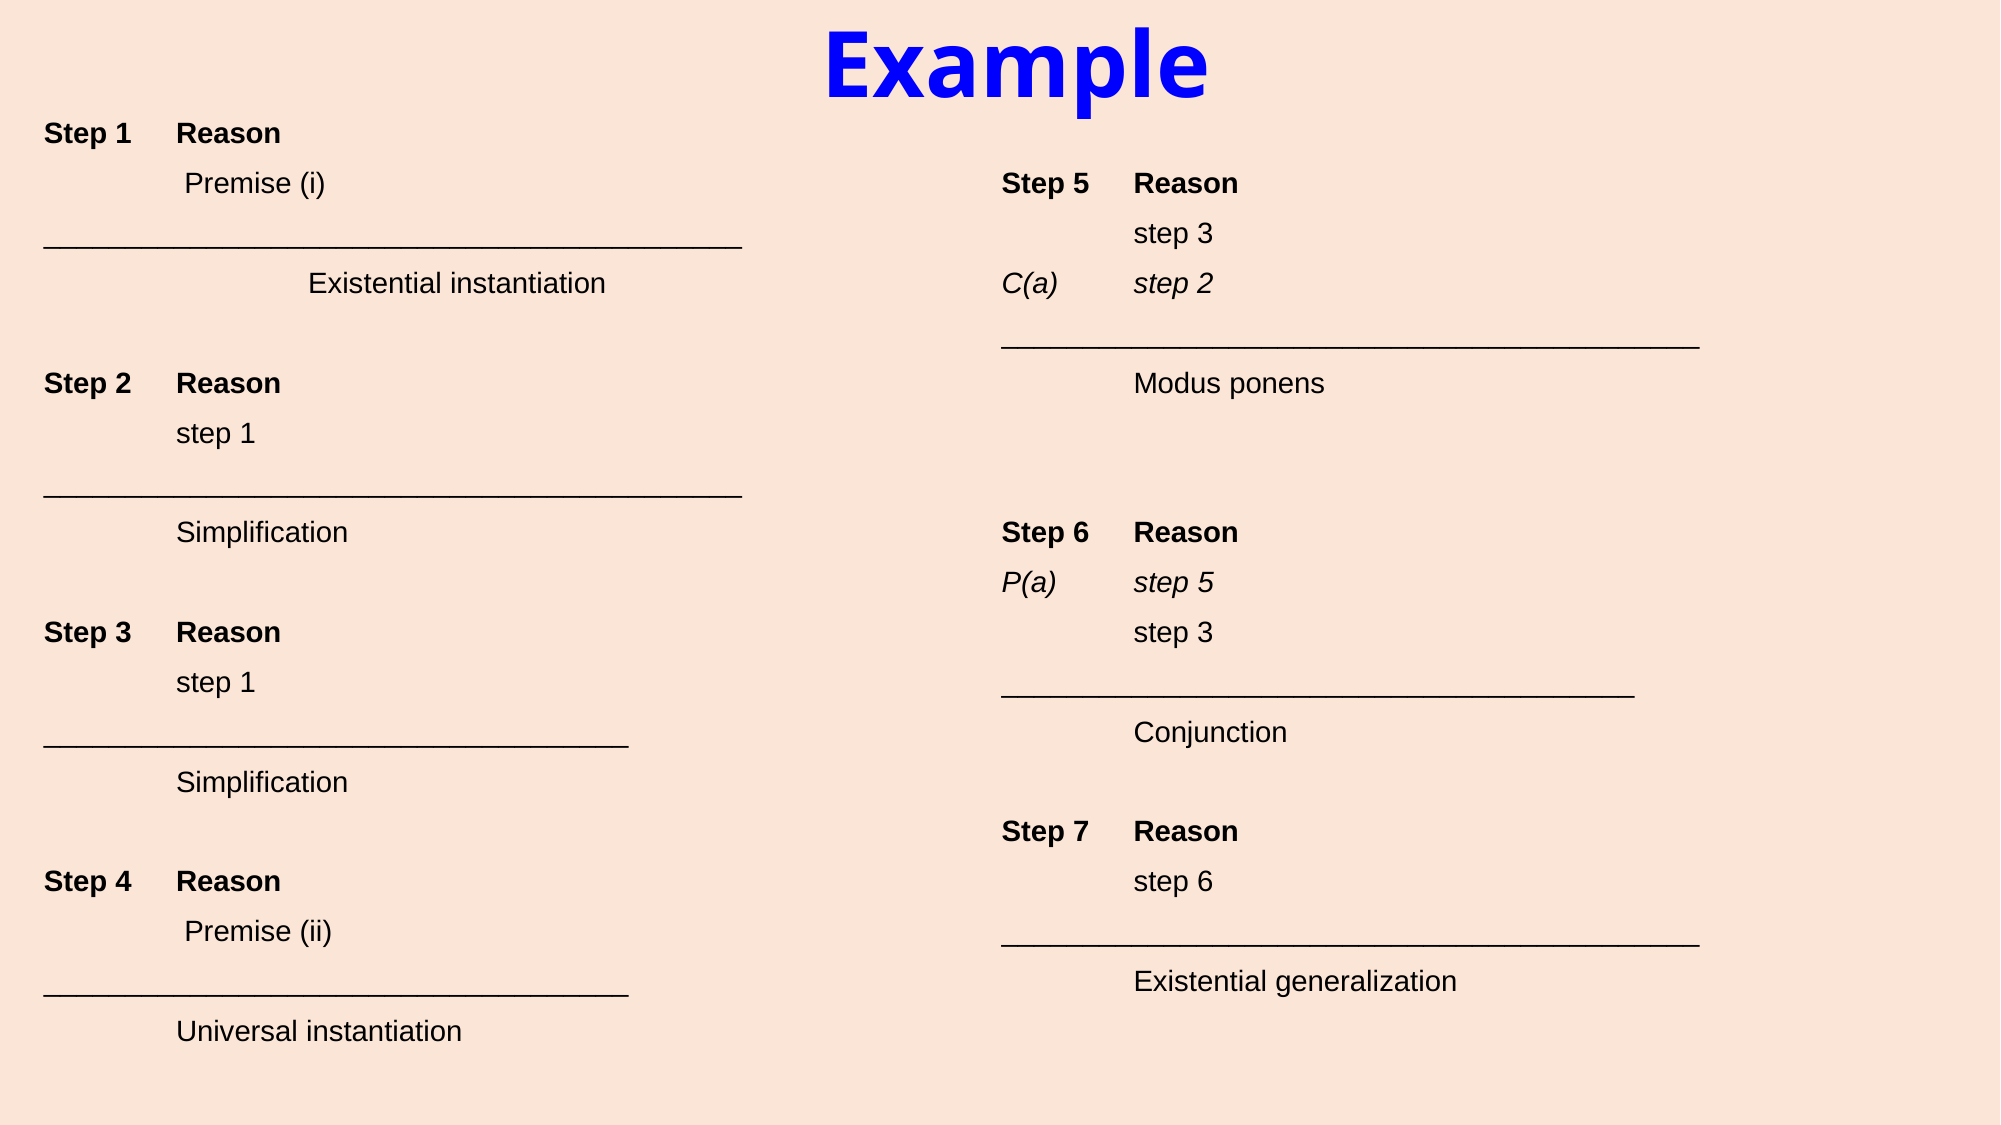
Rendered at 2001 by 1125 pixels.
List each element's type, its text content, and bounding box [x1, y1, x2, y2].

title Example [153, 0, 1879, 136]
